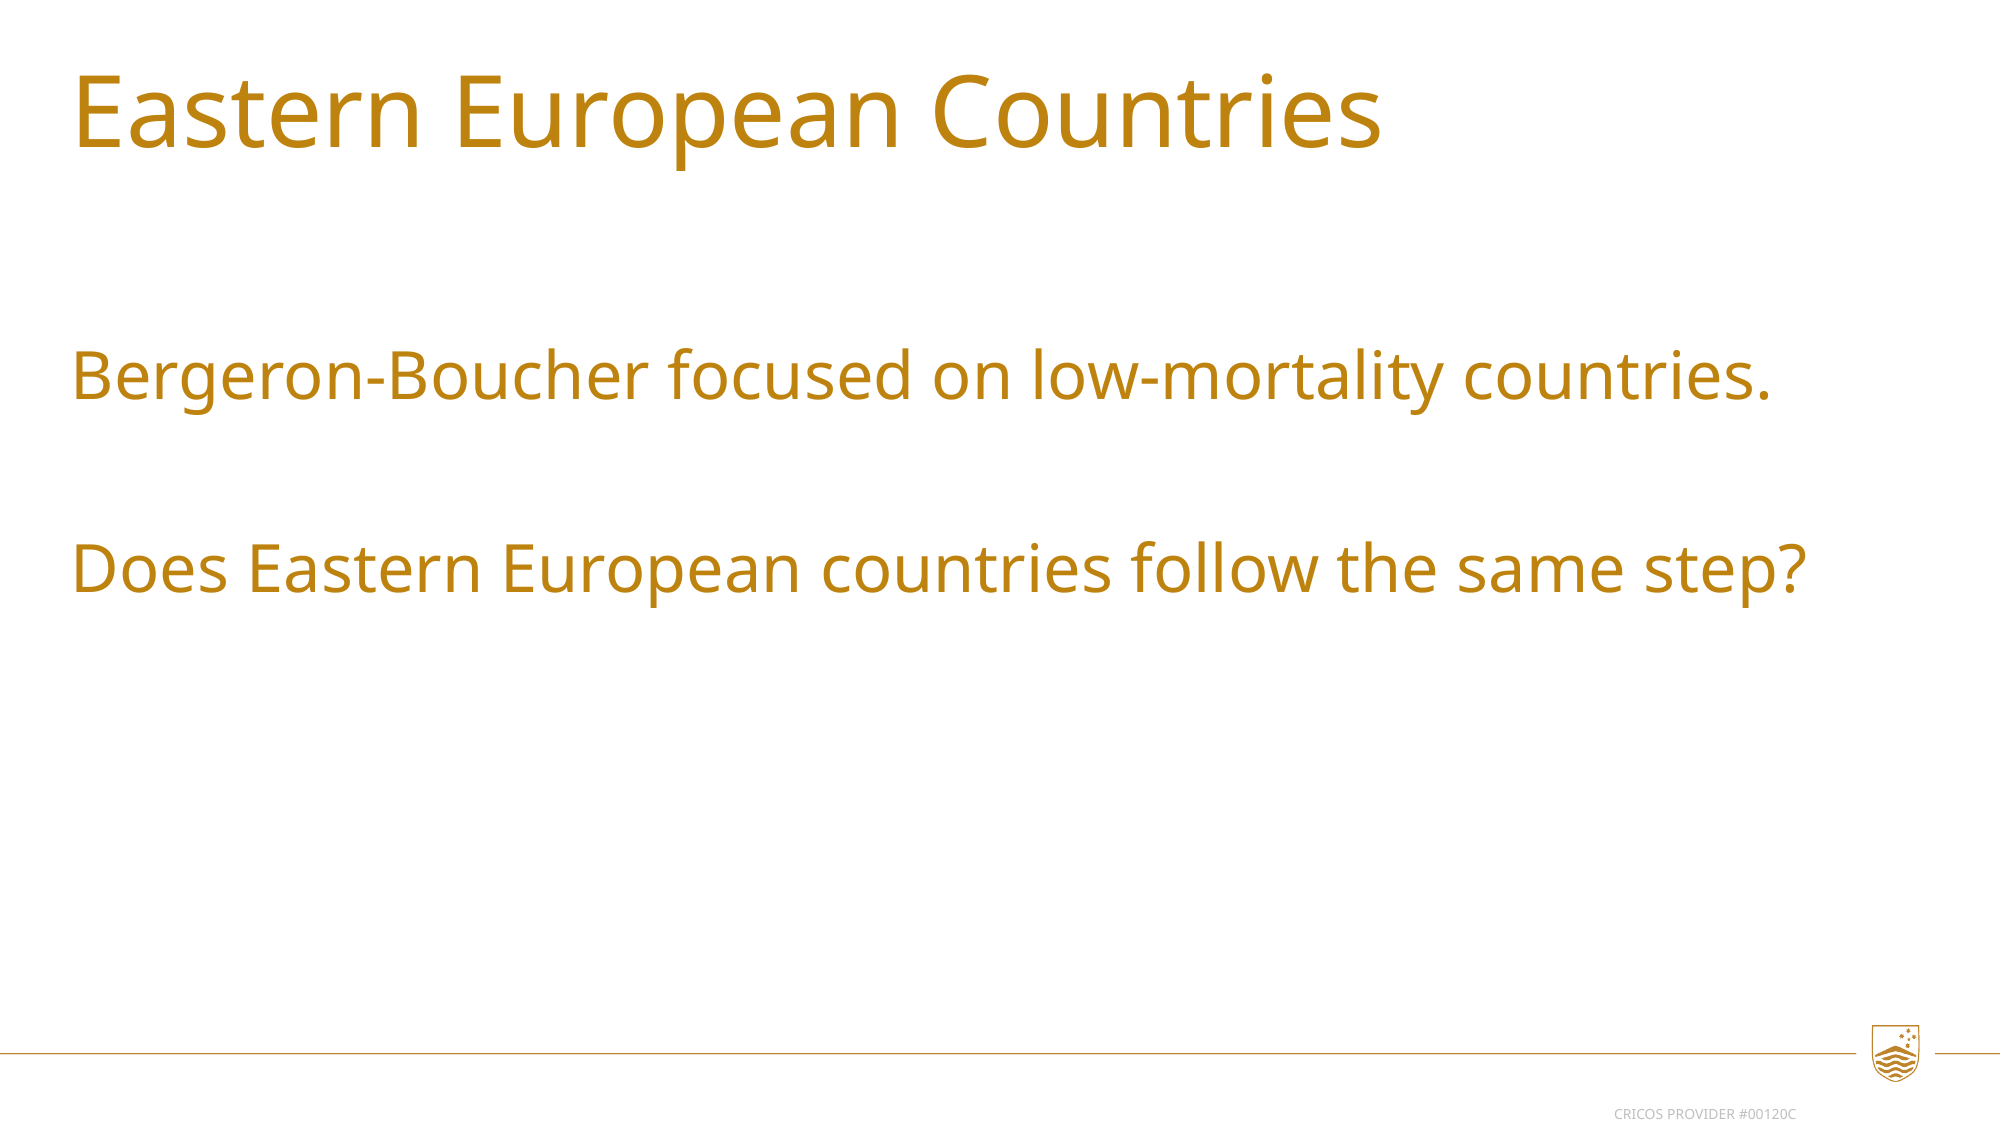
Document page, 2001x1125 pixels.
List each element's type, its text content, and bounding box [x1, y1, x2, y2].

list Eastern European Countries [70, 70, 1423, 177]
list Bergeron-Boucher focused on low-mortality countries. Does Eastern European countries follow the same step? [70, 332, 1906, 733]
picture [0, 1025, 2000, 1082]
